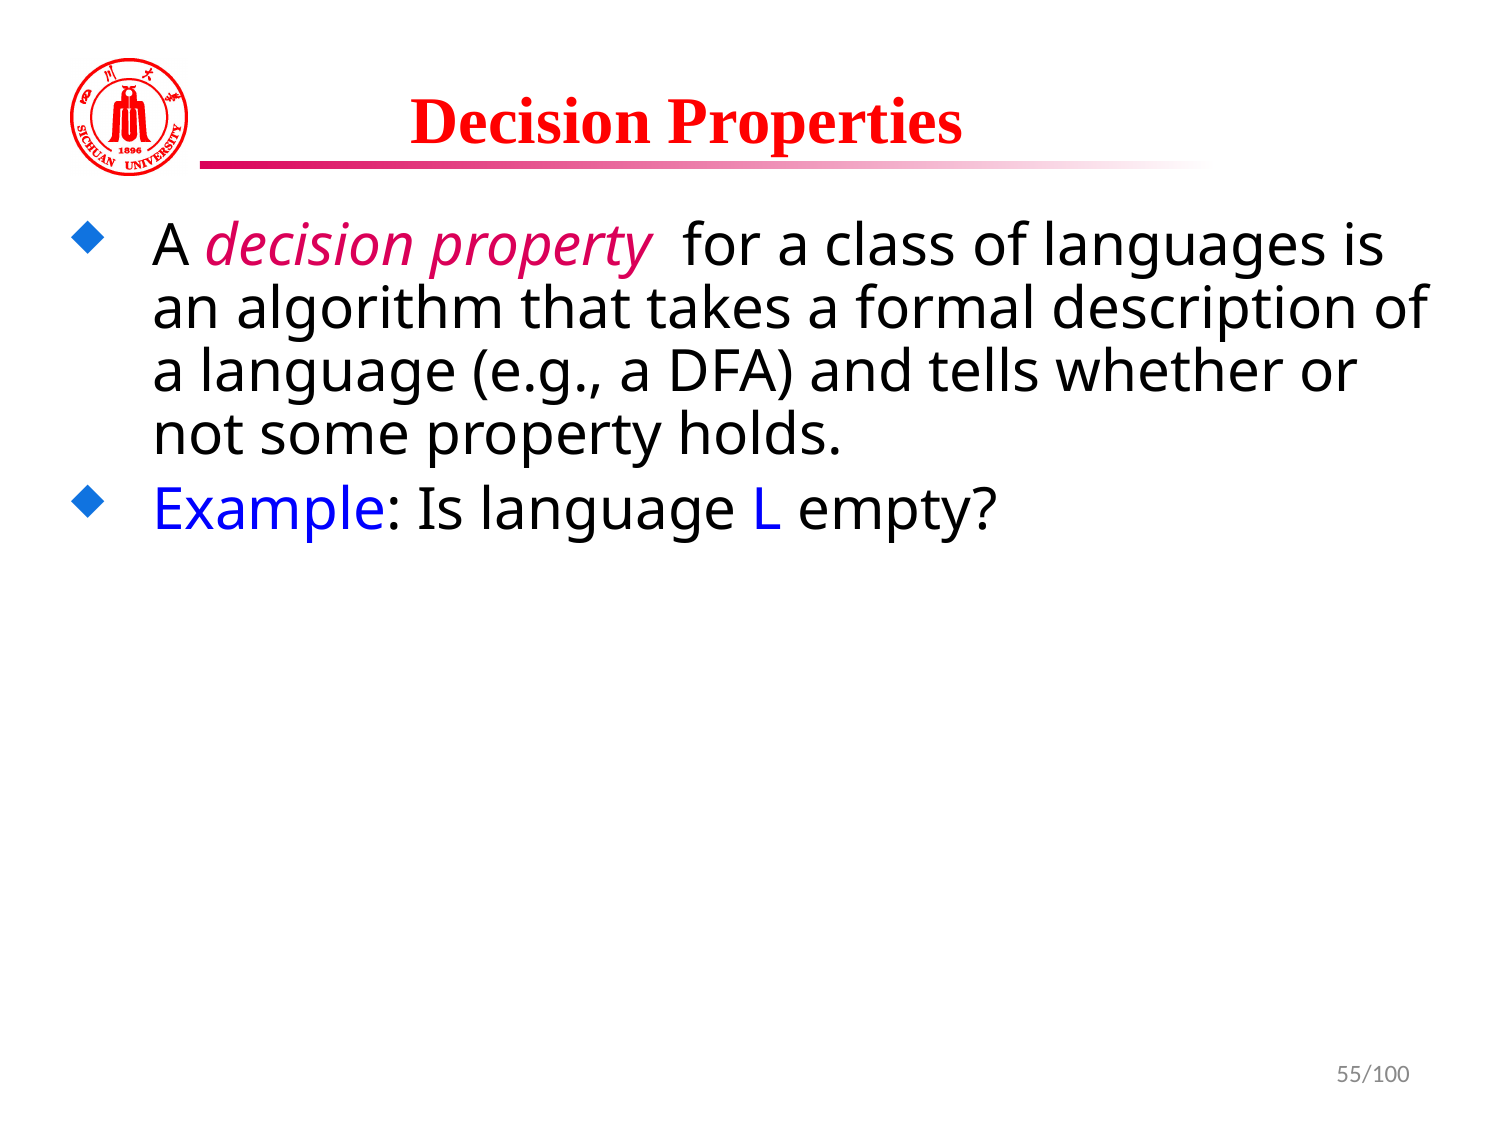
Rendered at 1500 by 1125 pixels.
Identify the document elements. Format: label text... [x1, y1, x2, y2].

text_box A decision property for a class of languages is an algorithm that takes a formal description of a language (e.g., a DFA) and tells whether or not some property holds. Example: Is language L empty? [53, 207, 1447, 1012]
text_box [199, 161, 1214, 169]
slide_number 55/100 [1074, 1042, 1425, 1103]
picture [70, 58, 188, 176]
text_box Decision Properties [402, 72, 972, 160]
